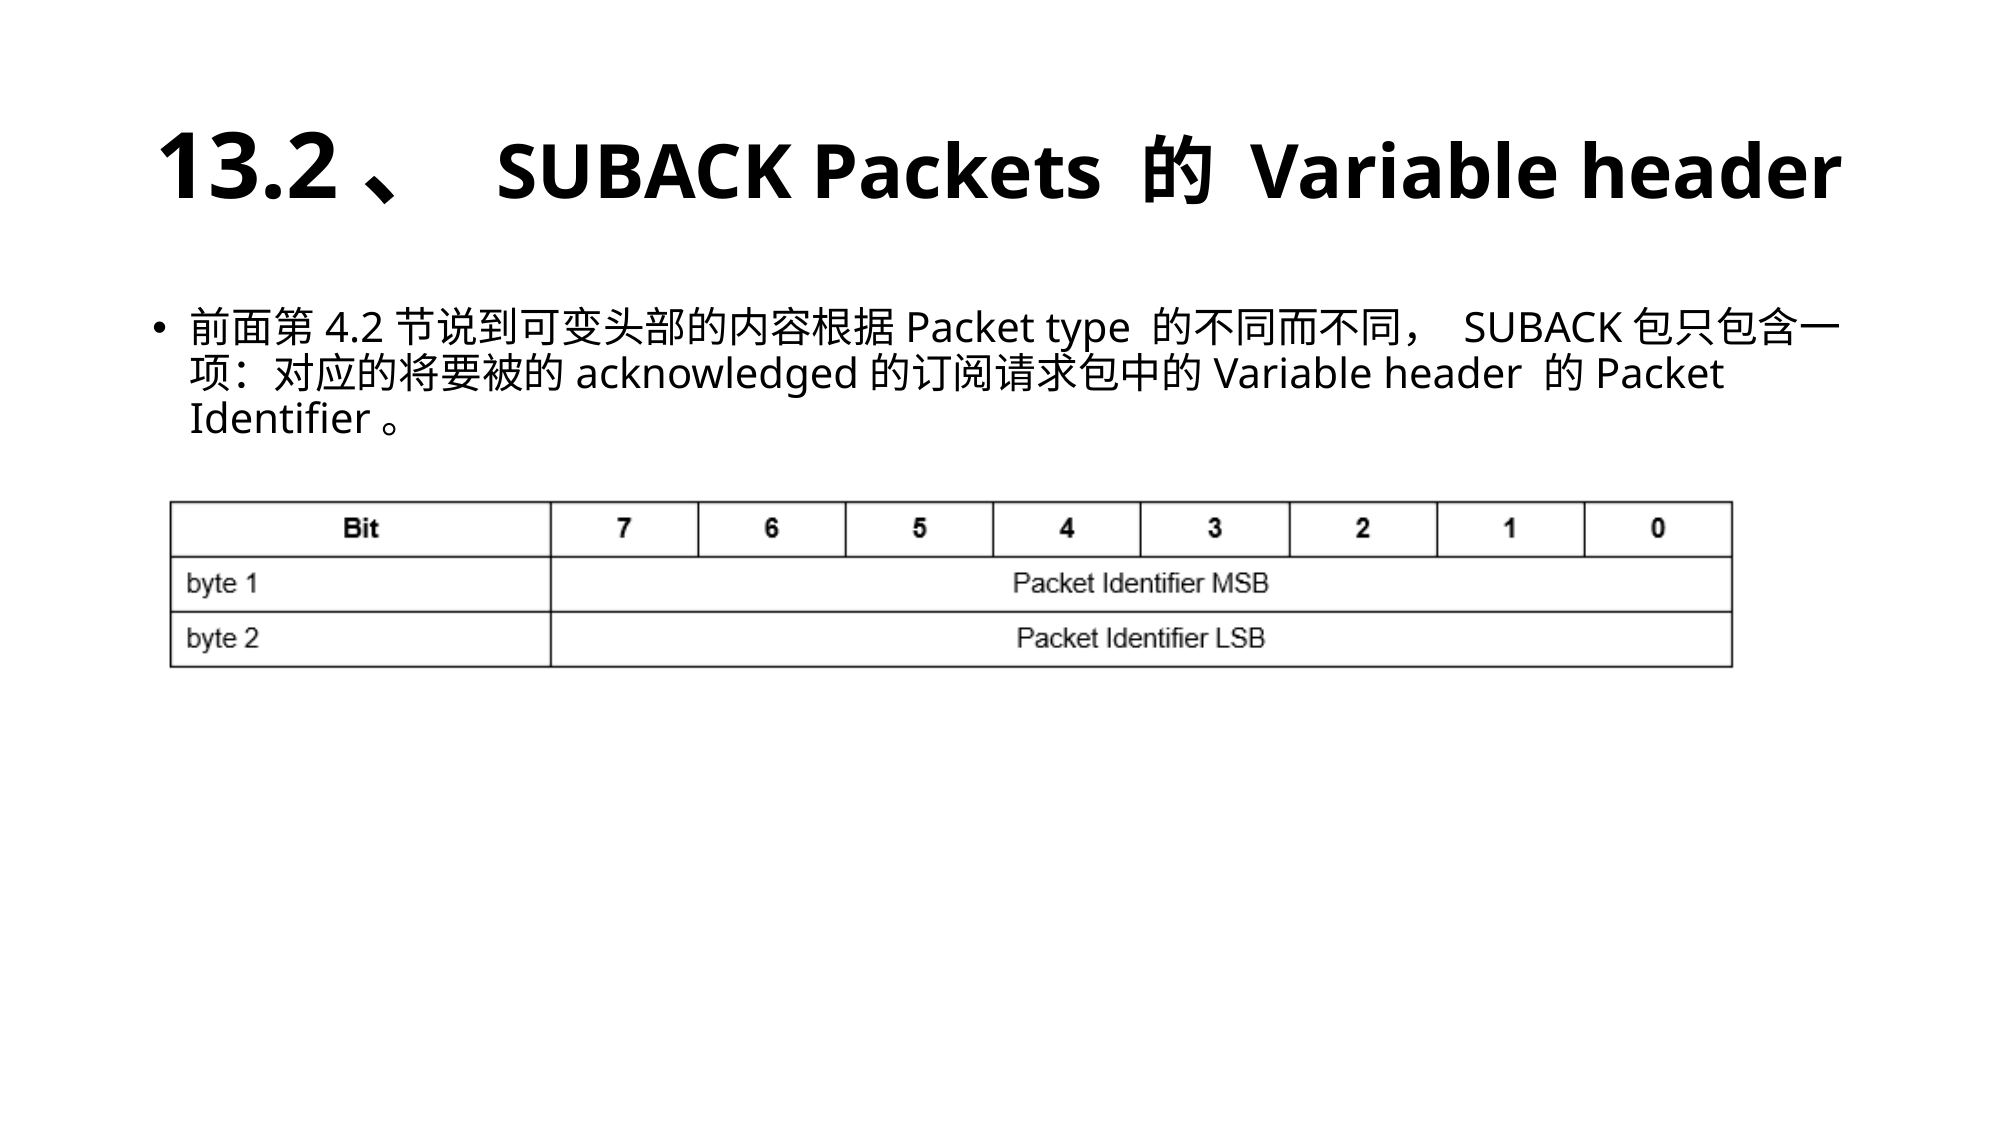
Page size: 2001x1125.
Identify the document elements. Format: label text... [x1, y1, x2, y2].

title 13.2、 SUBACK Packets 的 Variable header [137, 59, 1863, 278]
picture [161, 485, 1748, 692]
list 前面第4.2节说到可变头部的内容根据Packet type 的不同而不同， SUBACK包只包含一项：对应的将要被的acknowledged的订阅请求包中的Variable header 的Packet Identifier。 [137, 299, 1863, 1014]
